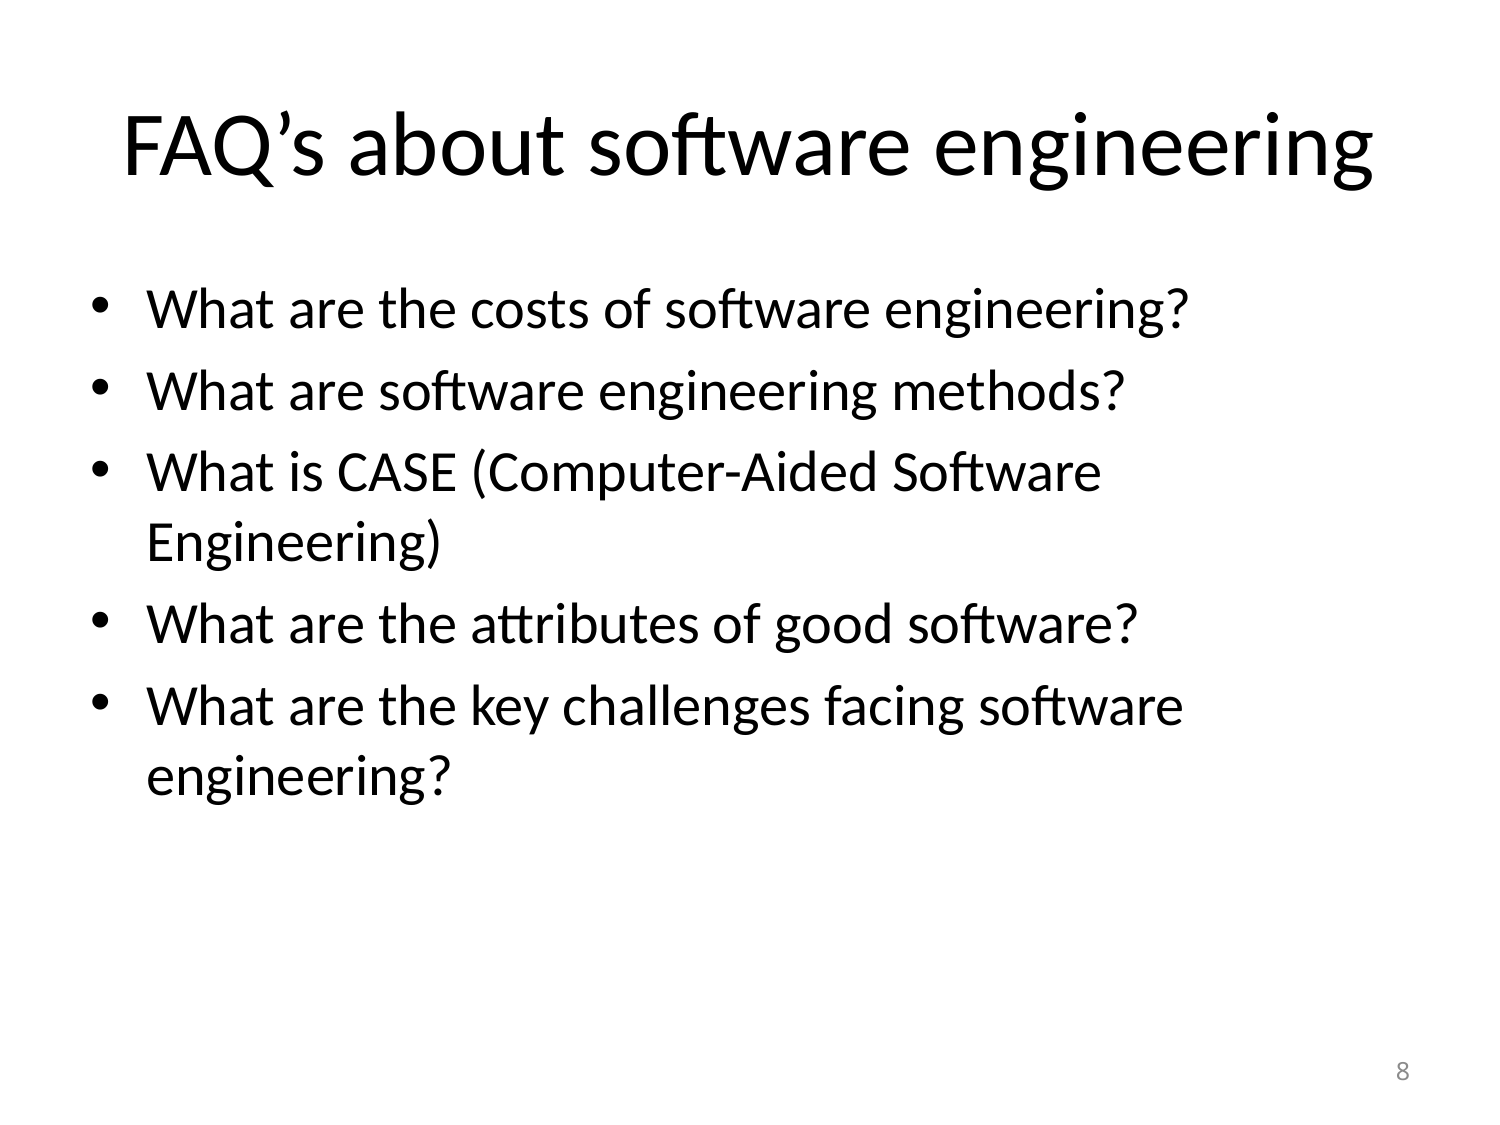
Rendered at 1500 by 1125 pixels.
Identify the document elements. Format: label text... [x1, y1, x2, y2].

slide_number 8 [1074, 1042, 1425, 1103]
title FAQ’s about software engineering [75, 45, 1425, 233]
list What are the costs of software engineering? What are software engineering methods? What is CASE (Computer-Aided Software Engineering) What are the attributes of good software? What are the key challenges facing software engineering? [75, 262, 1425, 1005]
